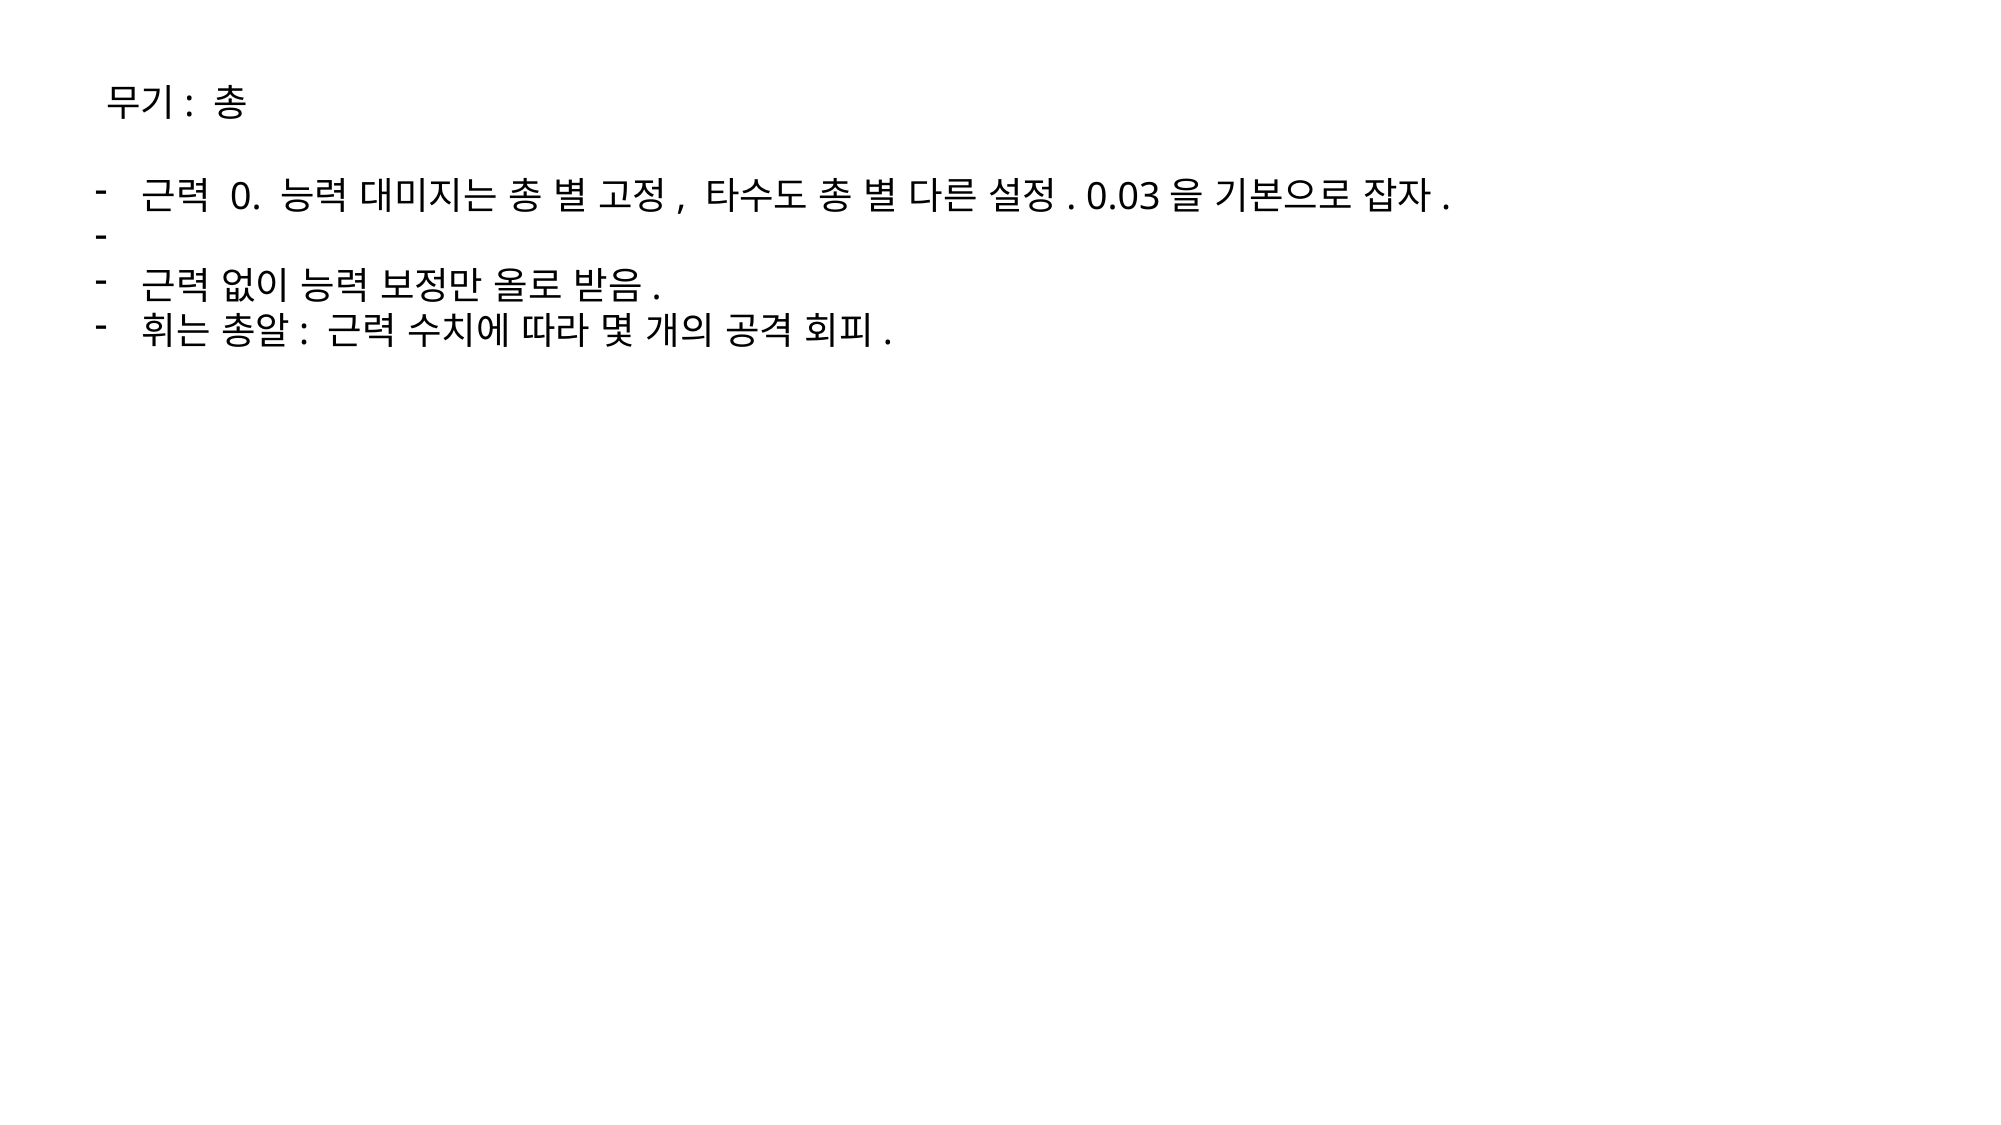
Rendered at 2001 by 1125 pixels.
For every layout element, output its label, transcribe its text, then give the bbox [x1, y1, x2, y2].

text_box 근력 0. 능력 대미지는 총 별 고정, 타수도 총 별 다른 설정. 0.03을 기본으로 잡자. 근력 없이 능력 보정만 올로 받음. 휘는 총알: 근력 수치에 따라 몇 개의 공격 회피. [80, 164, 1937, 540]
text_box 무기: 총 [91, 72, 263, 132]
